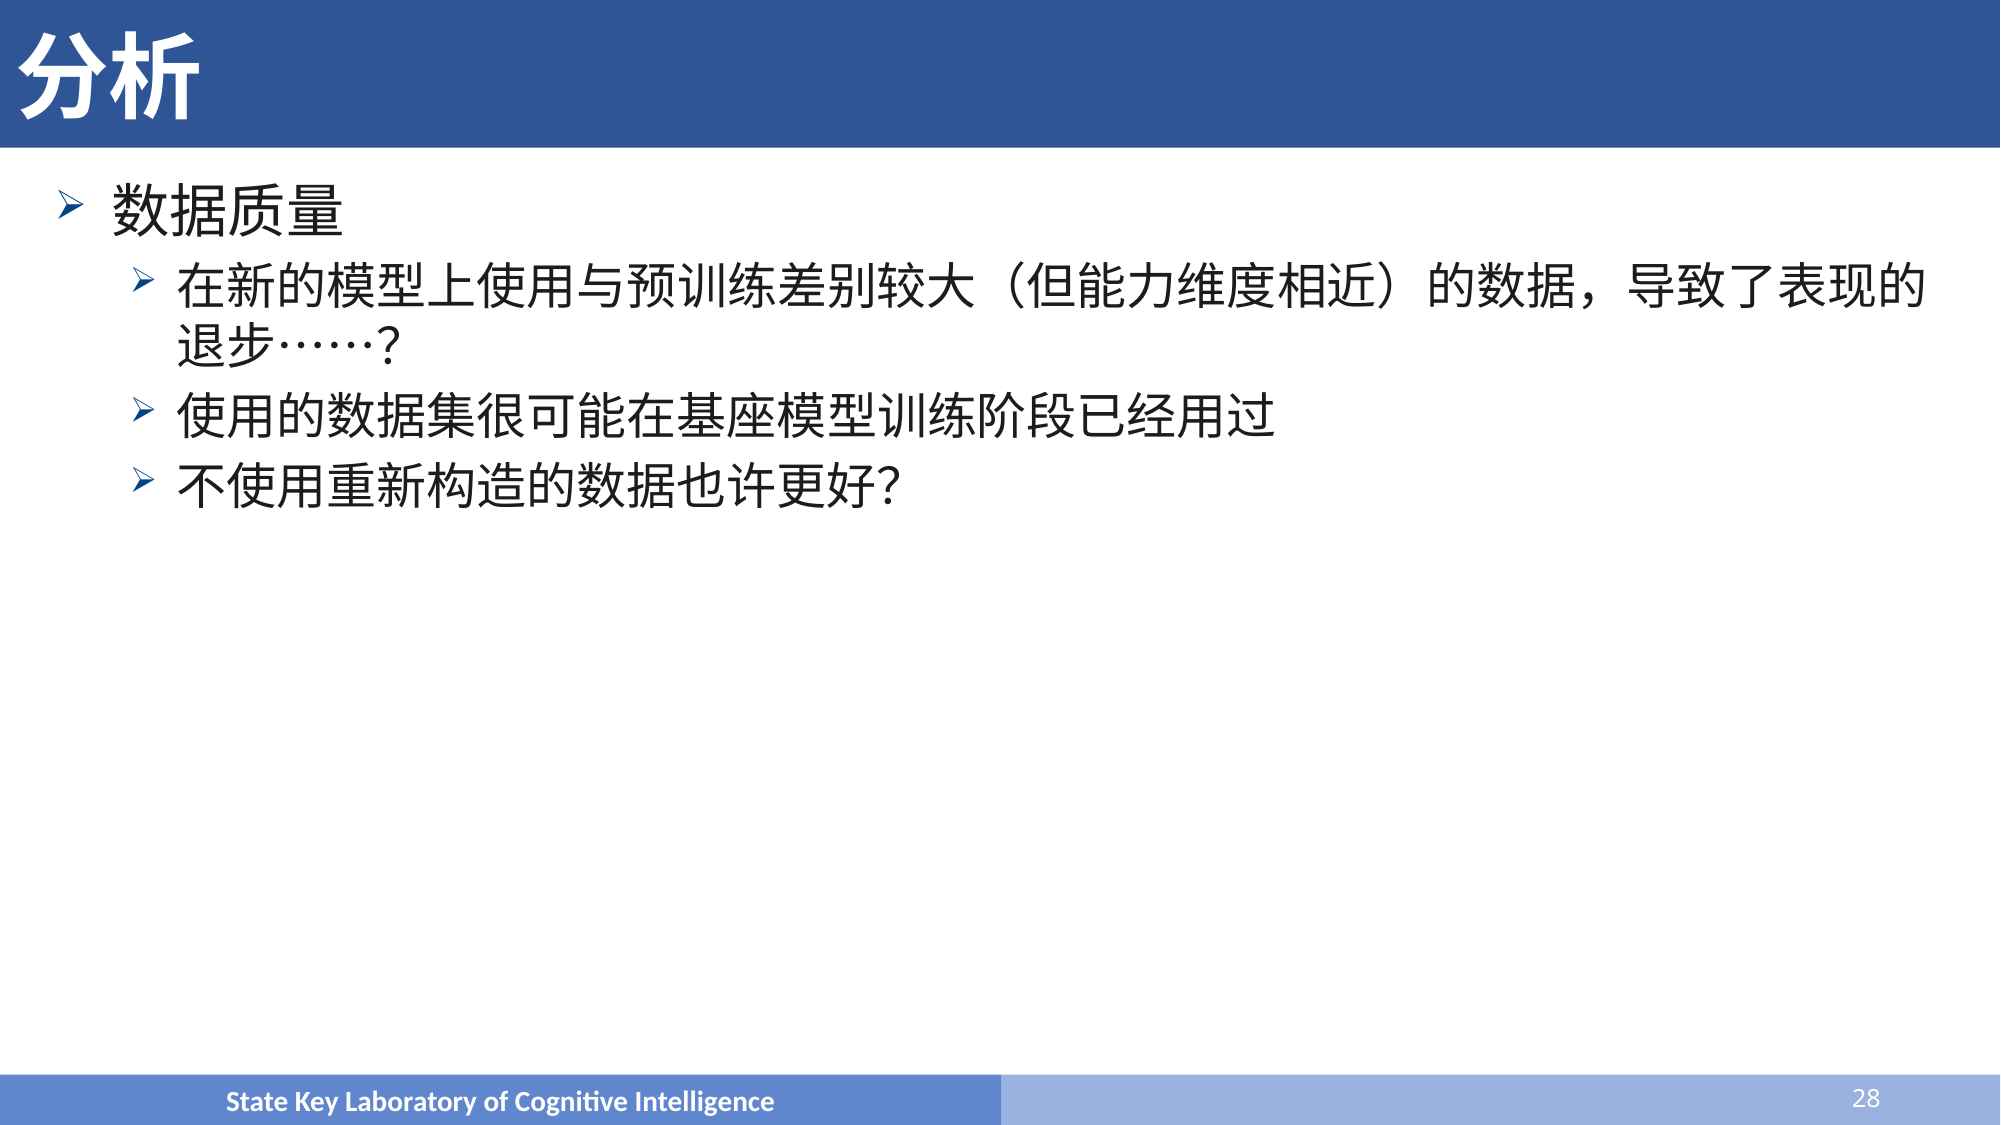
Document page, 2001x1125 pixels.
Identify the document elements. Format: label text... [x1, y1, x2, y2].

slide_number 28 [1775, 1077, 1881, 1123]
title 分析 [0, 0, 2000, 148]
text_box State Key Laboratory of Cognitive Intelligence [0, 1074, 1001, 1125]
text_box 数据质量 在新的模型上使用与预训练差别较大（但能力维度相近）的数据，导致了表现的退步……？ 使用的数据集很可能在基座模型训练阶段已经用过 不使用重新构造的数据也许更好？ [54, 174, 1957, 1059]
